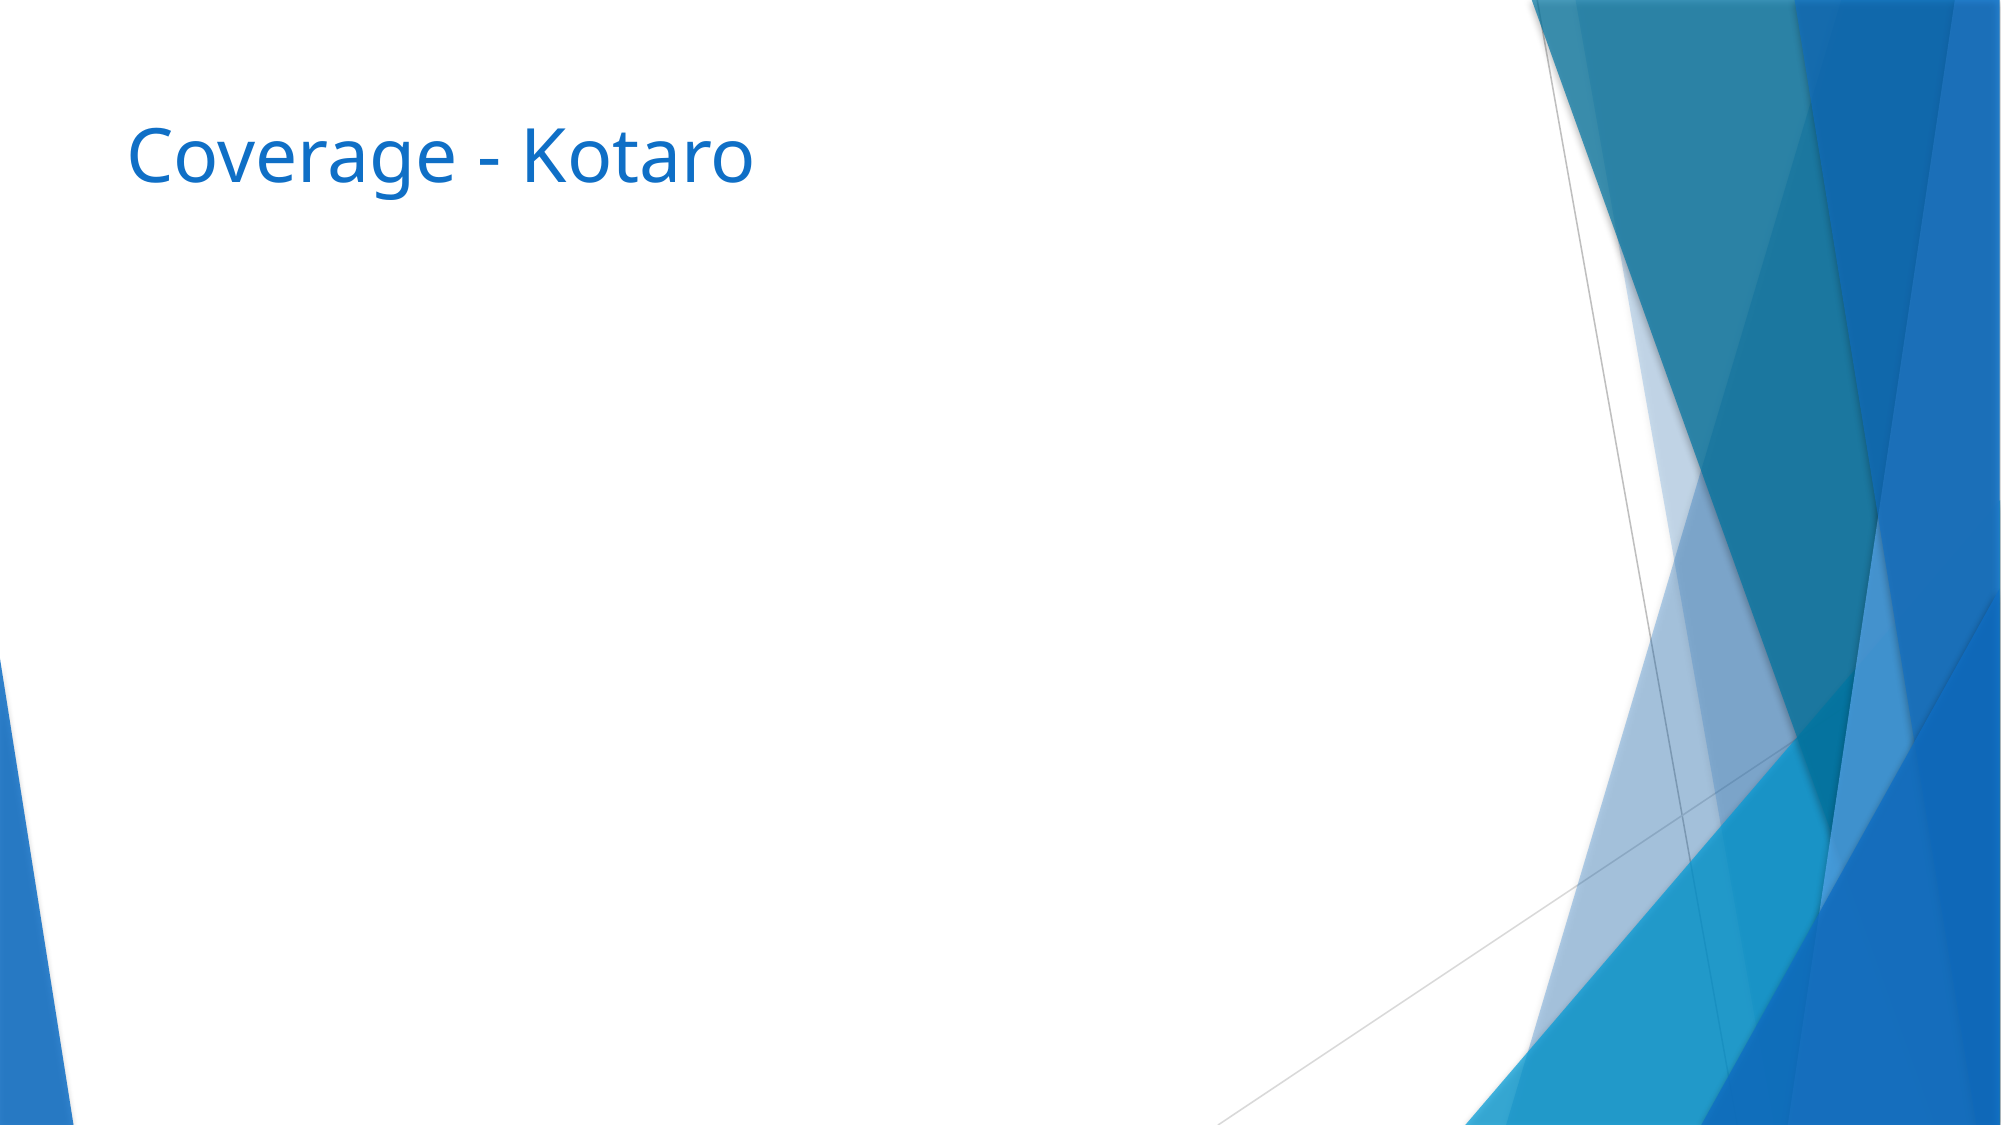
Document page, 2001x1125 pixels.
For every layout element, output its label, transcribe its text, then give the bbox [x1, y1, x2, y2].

title Coverage - Kotaro [111, 99, 1522, 317]
